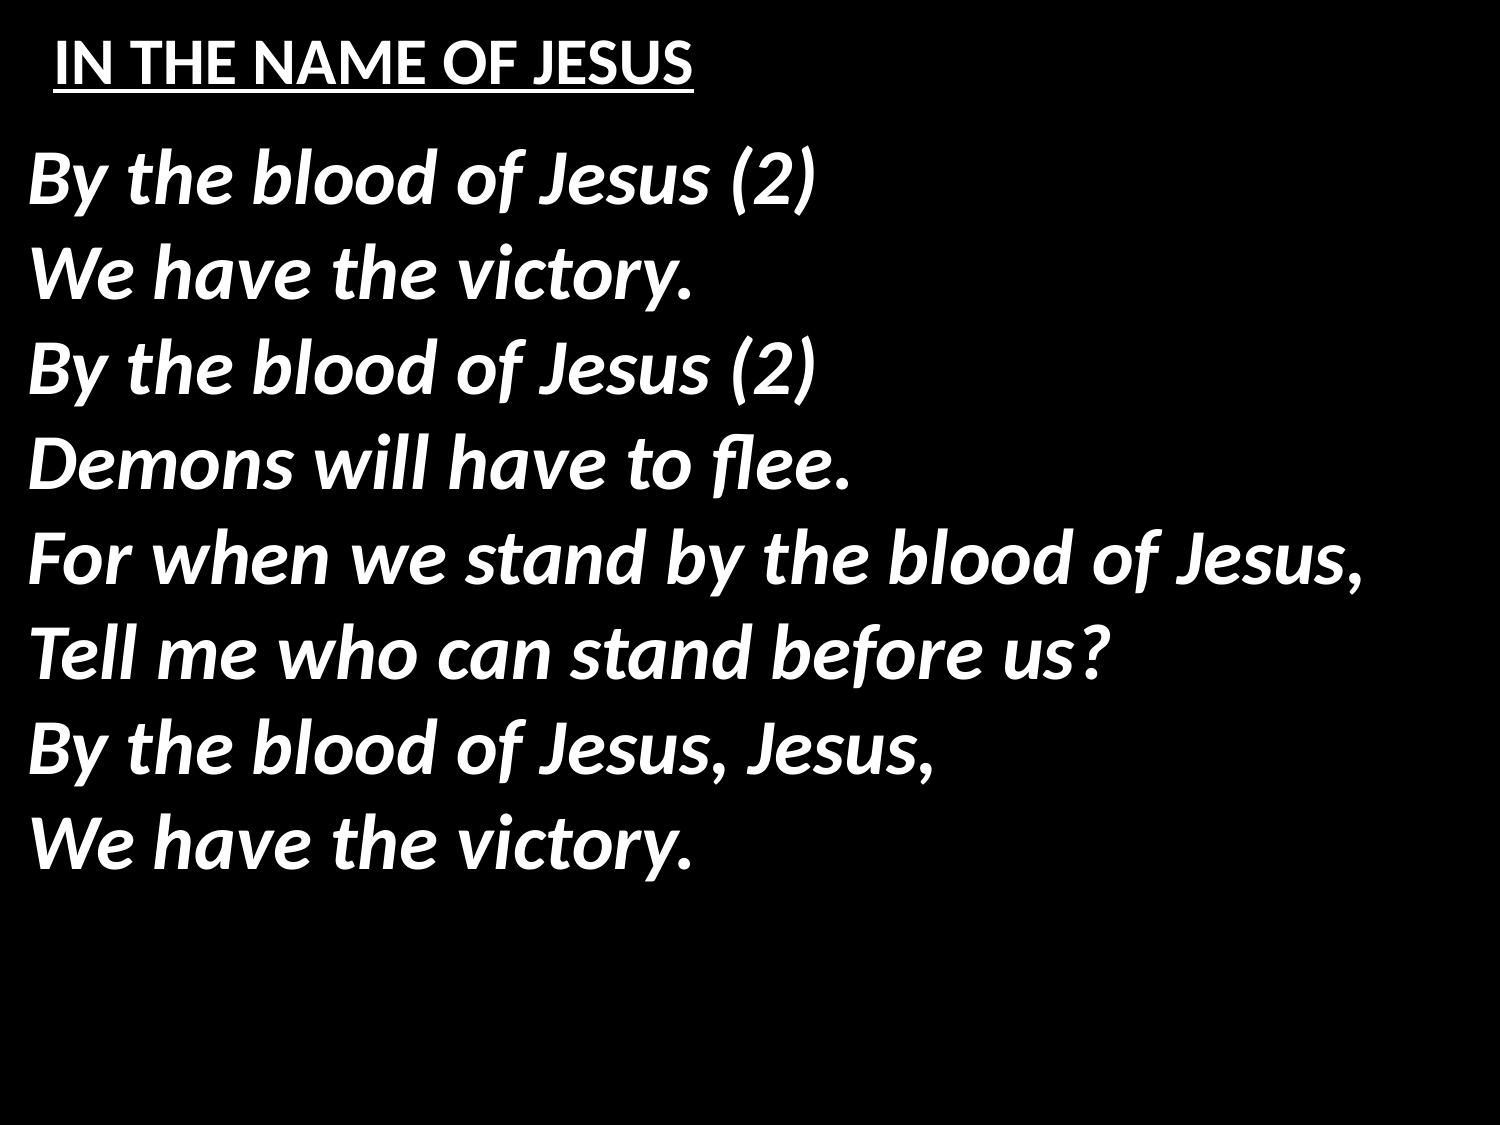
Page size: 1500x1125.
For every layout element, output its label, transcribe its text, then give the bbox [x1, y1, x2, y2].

list By the blood of Jesus (2) We have the victory. By the blood of Jesus (2) Demons will have to flee. For when we stand by the blood of Jesus, Tell me who can stand before us? By the blood of Jesus, Jesus, We have the victory. [8, 125, 1489, 1116]
title IN THE NAME OF JESUS [10, 0, 1490, 117]
